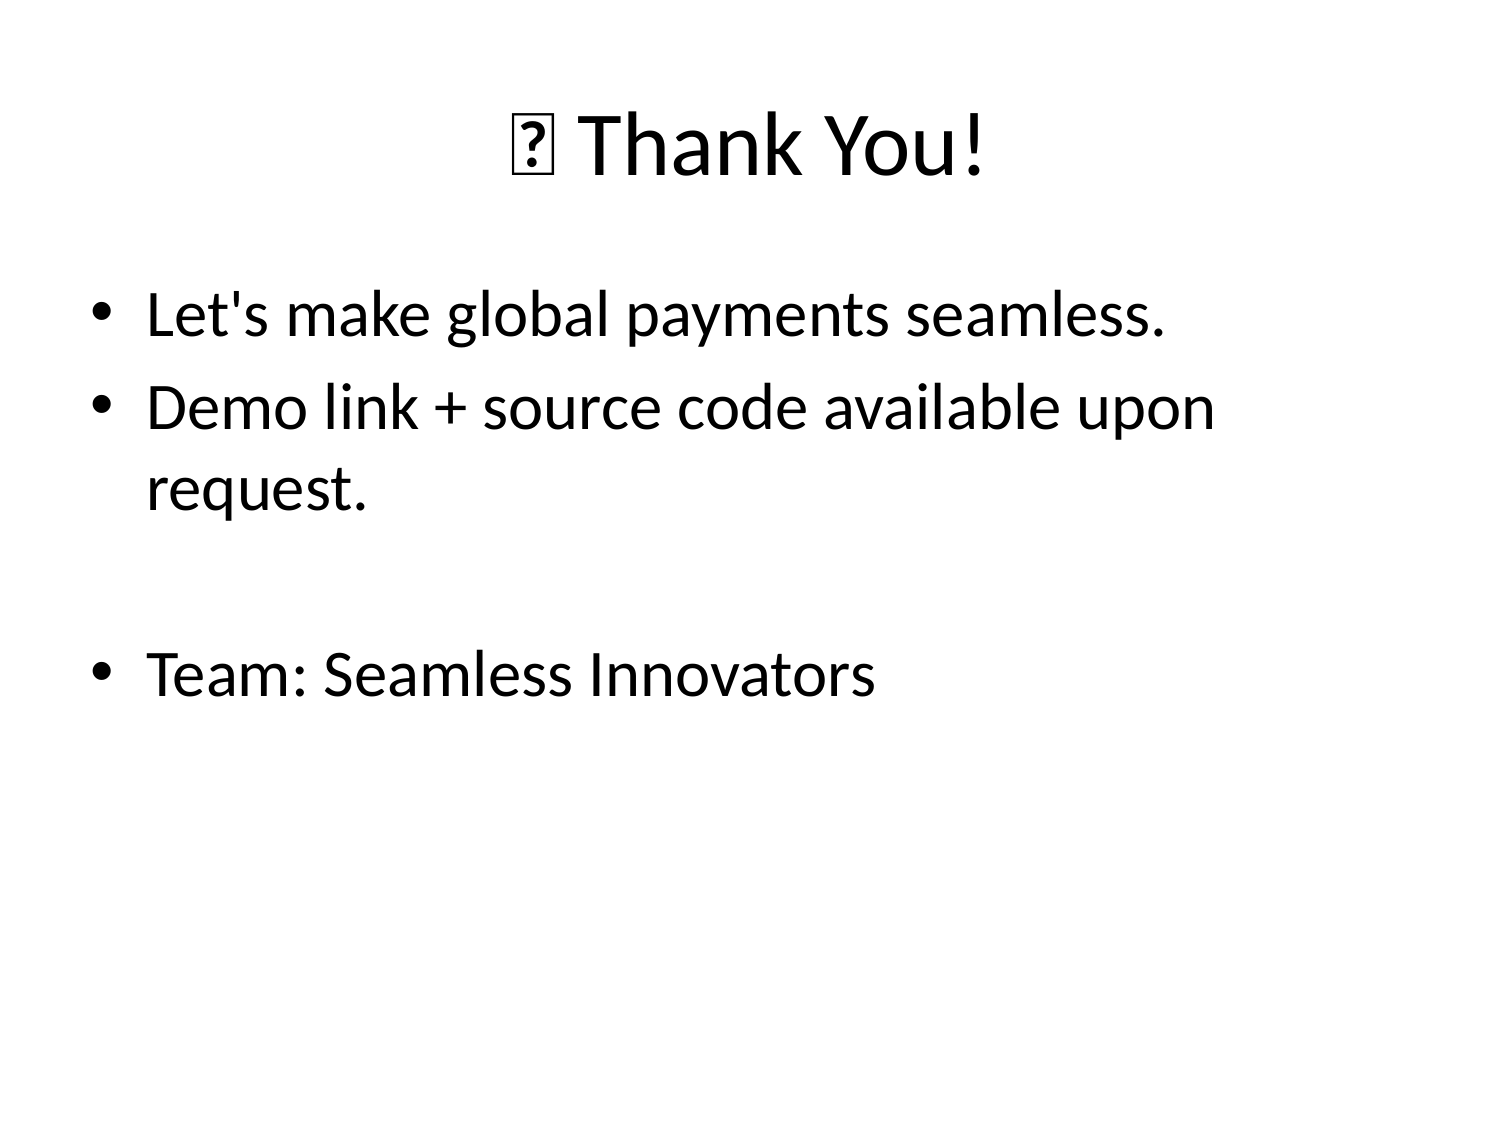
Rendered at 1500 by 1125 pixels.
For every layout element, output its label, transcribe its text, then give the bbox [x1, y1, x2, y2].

title 🙏 Thank You! [75, 45, 1425, 233]
list Let's make global payments seamless. Demo link + source code available upon request. Team: Seamless Innovators [75, 262, 1425, 1005]
